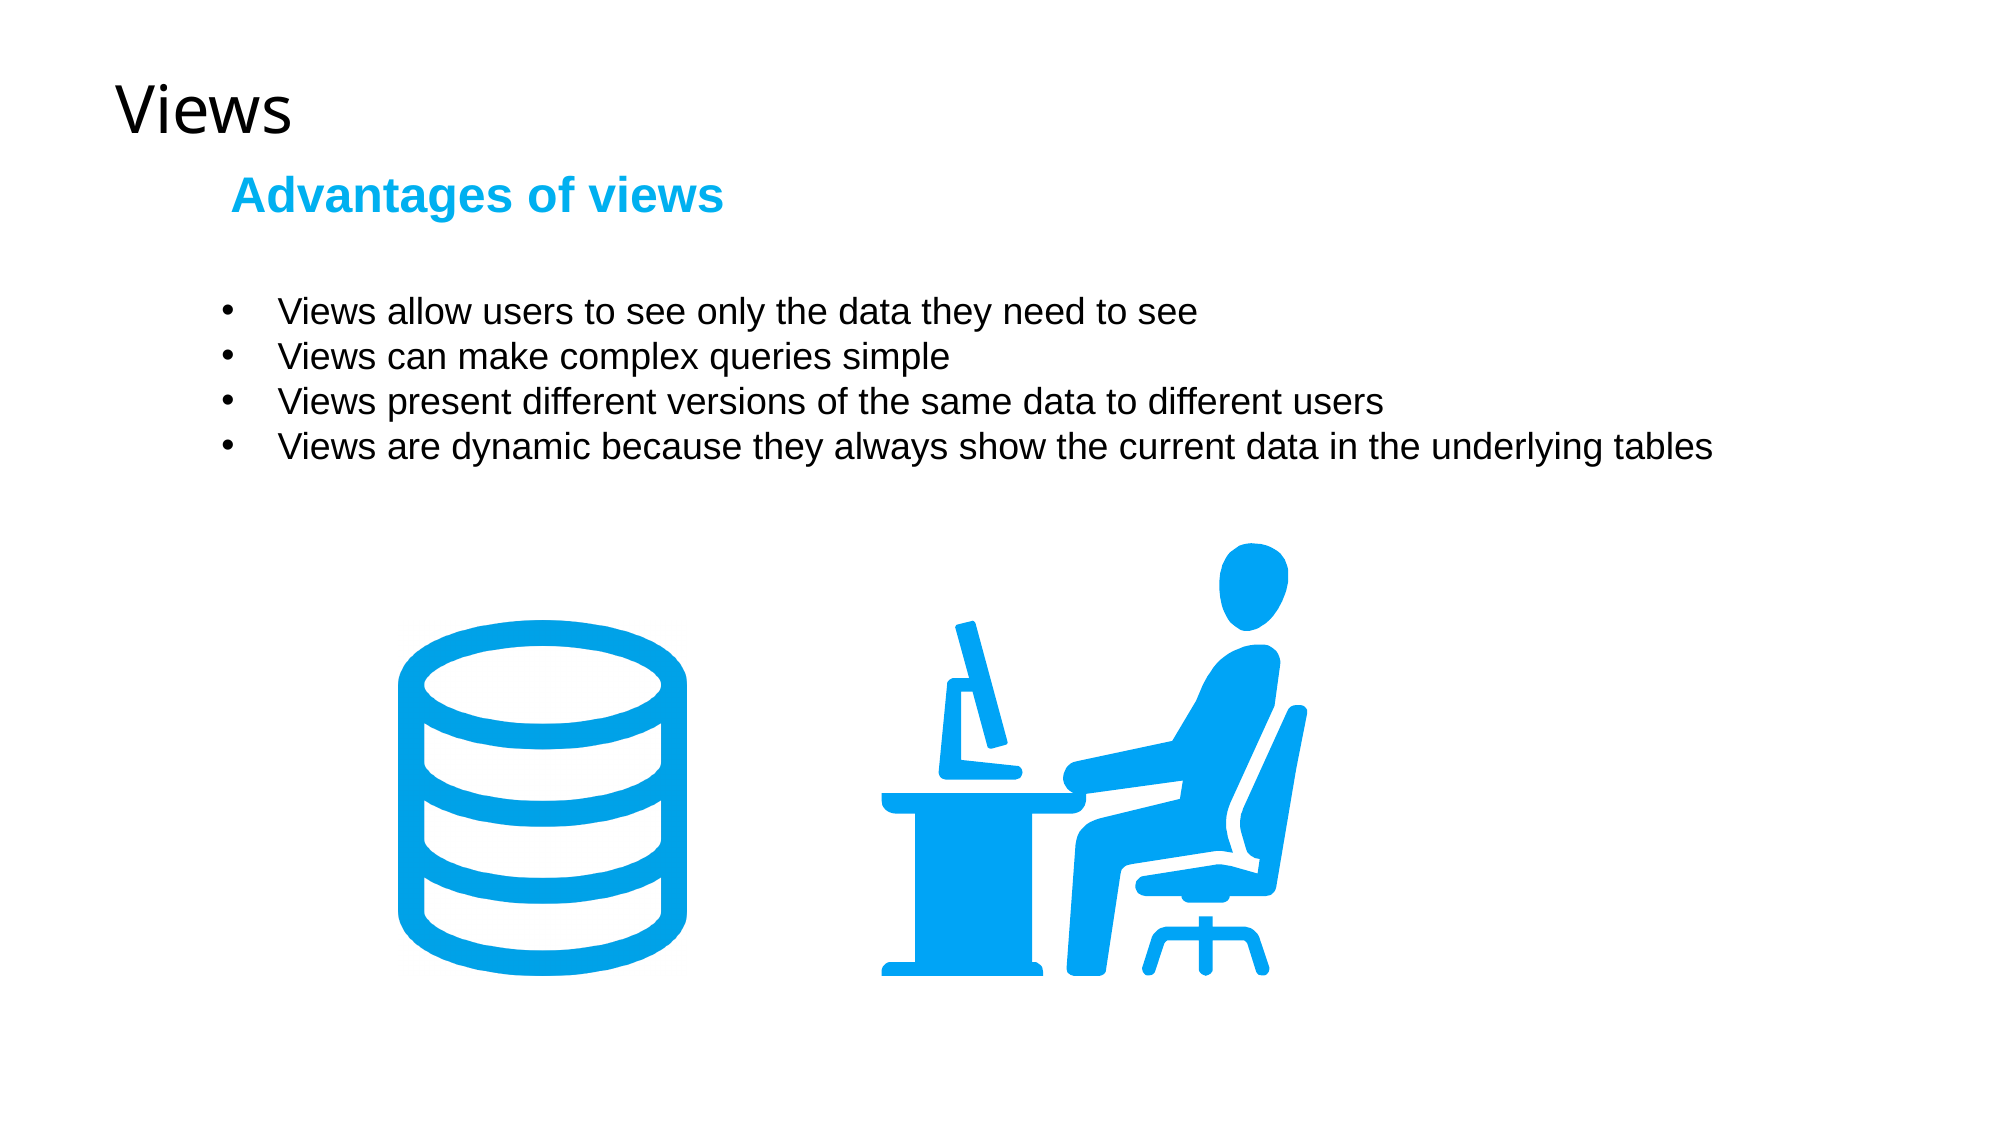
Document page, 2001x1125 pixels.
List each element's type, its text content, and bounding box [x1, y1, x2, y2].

text_box Advantages of views [215, 154, 2000, 230]
title Views [100, 59, 1904, 155]
picture [398, 620, 515, 676]
picture [398, 920, 511, 976]
picture [570, 620, 687, 675]
picture [425, 879, 661, 950]
picture [425, 647, 660, 723]
text_box Views allow users to see only the data they need to see Views can make complex queries simple Views present different versions of the same data to different users Views are dynamic because they always show the current data in the underlying tables [221, 287, 1783, 475]
picture [425, 802, 661, 877]
picture [425, 725, 661, 800]
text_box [881, 543, 1308, 976]
picture [574, 922, 687, 976]
